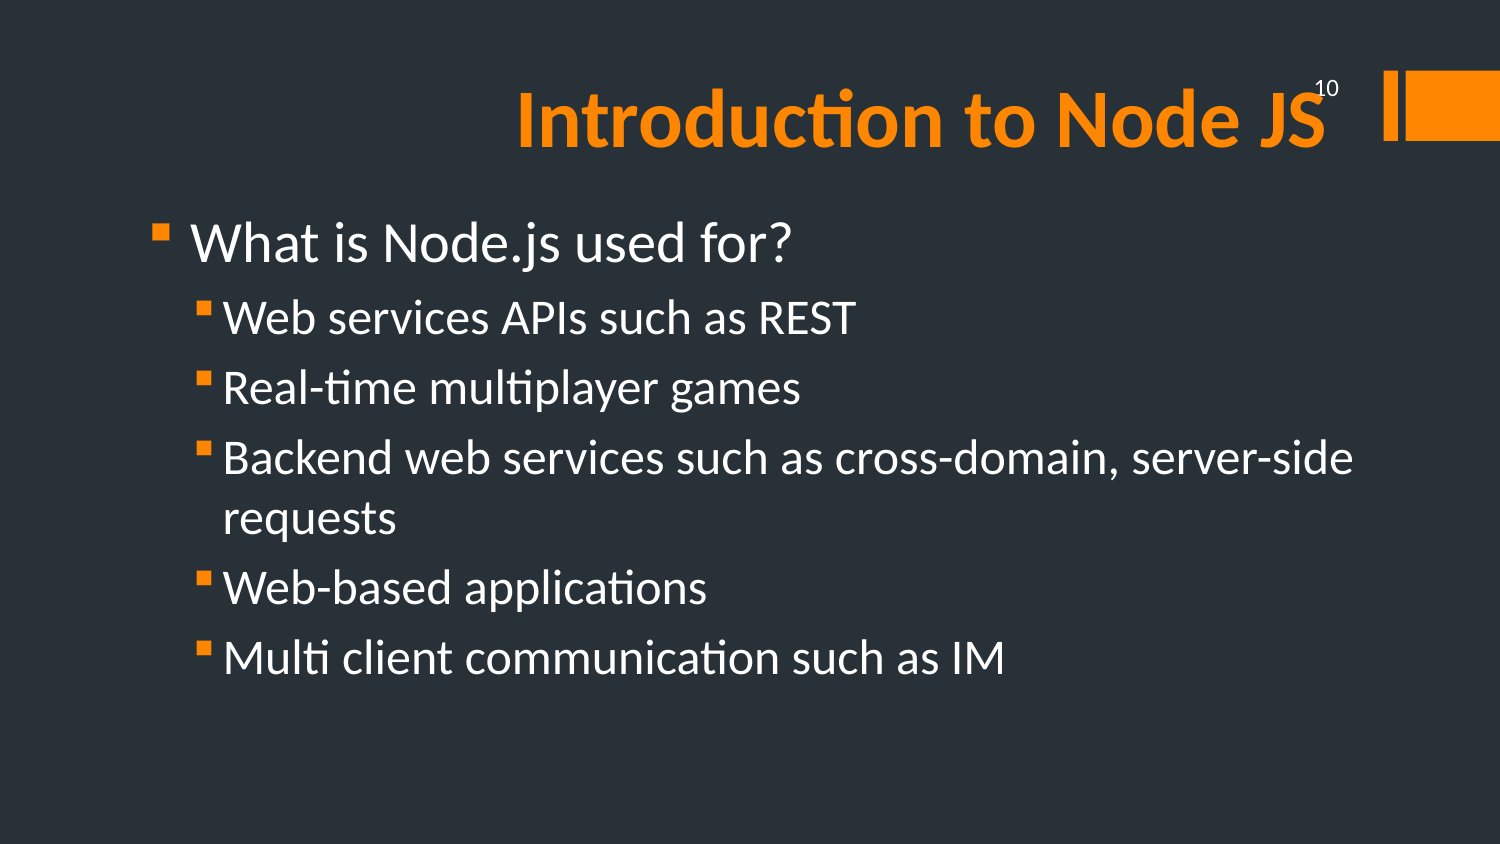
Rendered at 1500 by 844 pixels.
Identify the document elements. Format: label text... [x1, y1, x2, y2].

title Introduction to Node JS [500, 21, 1375, 172]
list What is Node.js used for? Web services APIs such as REST Real-time multiplayer games Backend web services such as cross-domain, server-side requests Web-based applications Multi client communication such as IM [125, 196, 1438, 777]
slide_number 10 [1199, 67, 1355, 105]
